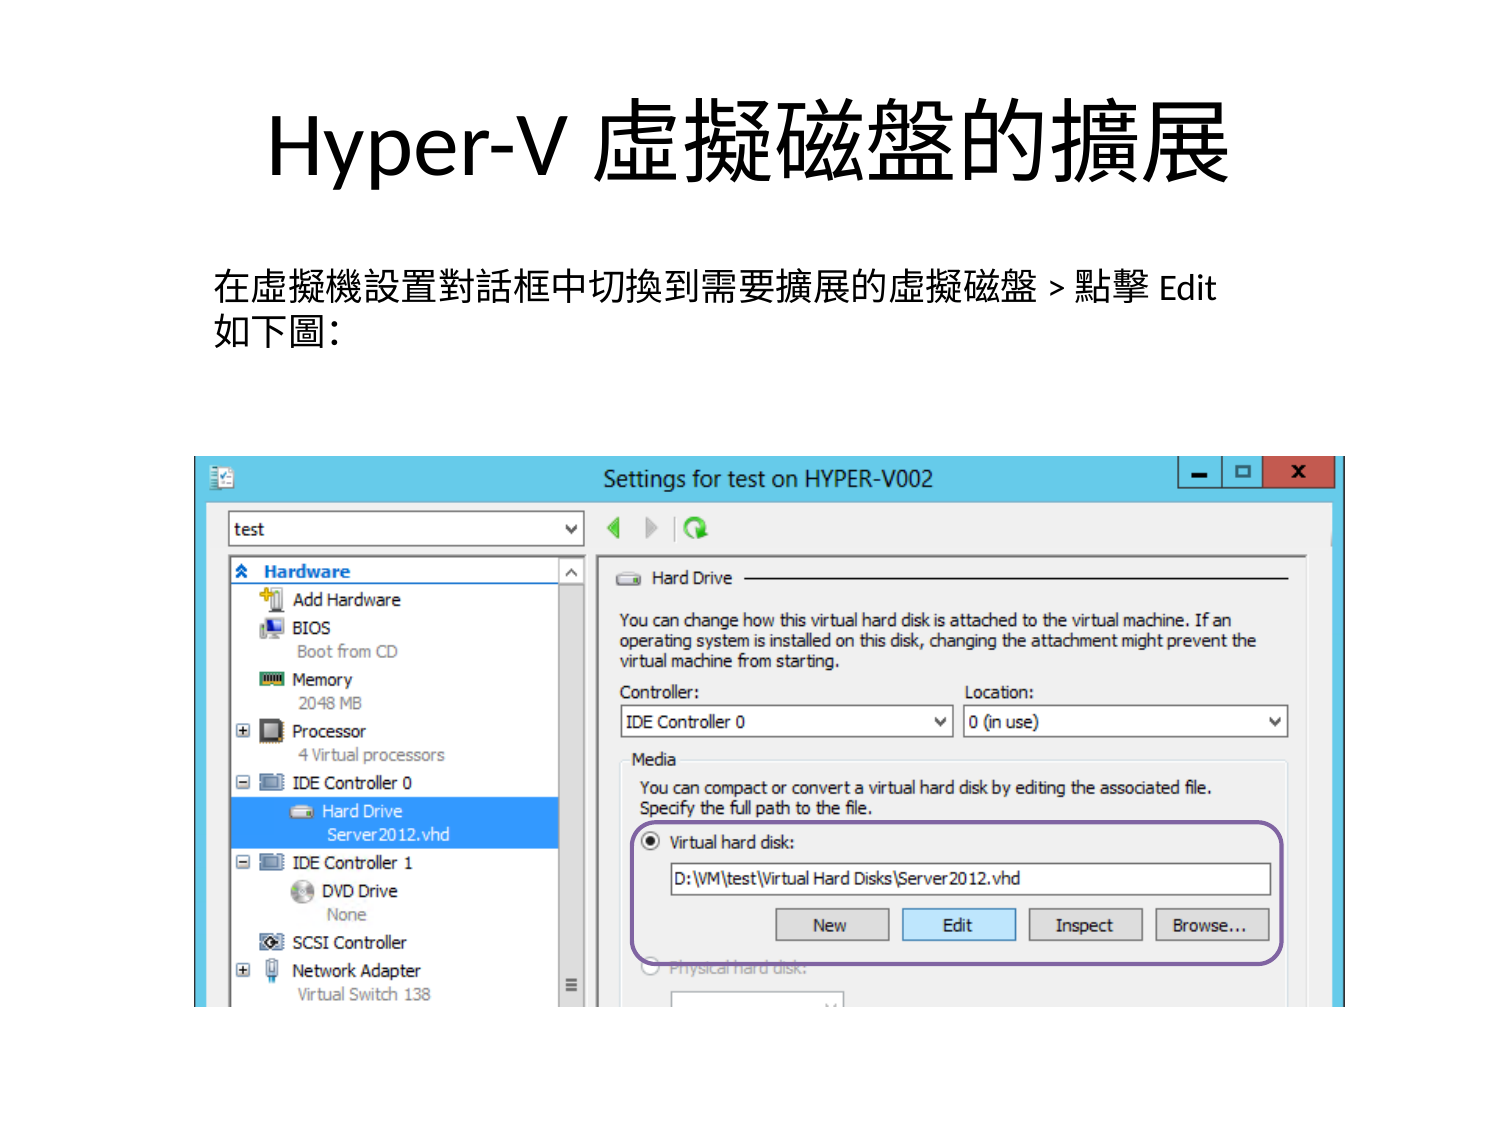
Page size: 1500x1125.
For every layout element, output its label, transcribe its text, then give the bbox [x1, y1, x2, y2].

title Hyper-V虛擬磁盤的擴展 [75, 45, 1425, 233]
picture [194, 455, 1346, 1007]
text_box 在虛擬機設置對話框中切換到需要擴展的虛擬磁盤>點擊Edit 如下圖： [198, 255, 1233, 361]
